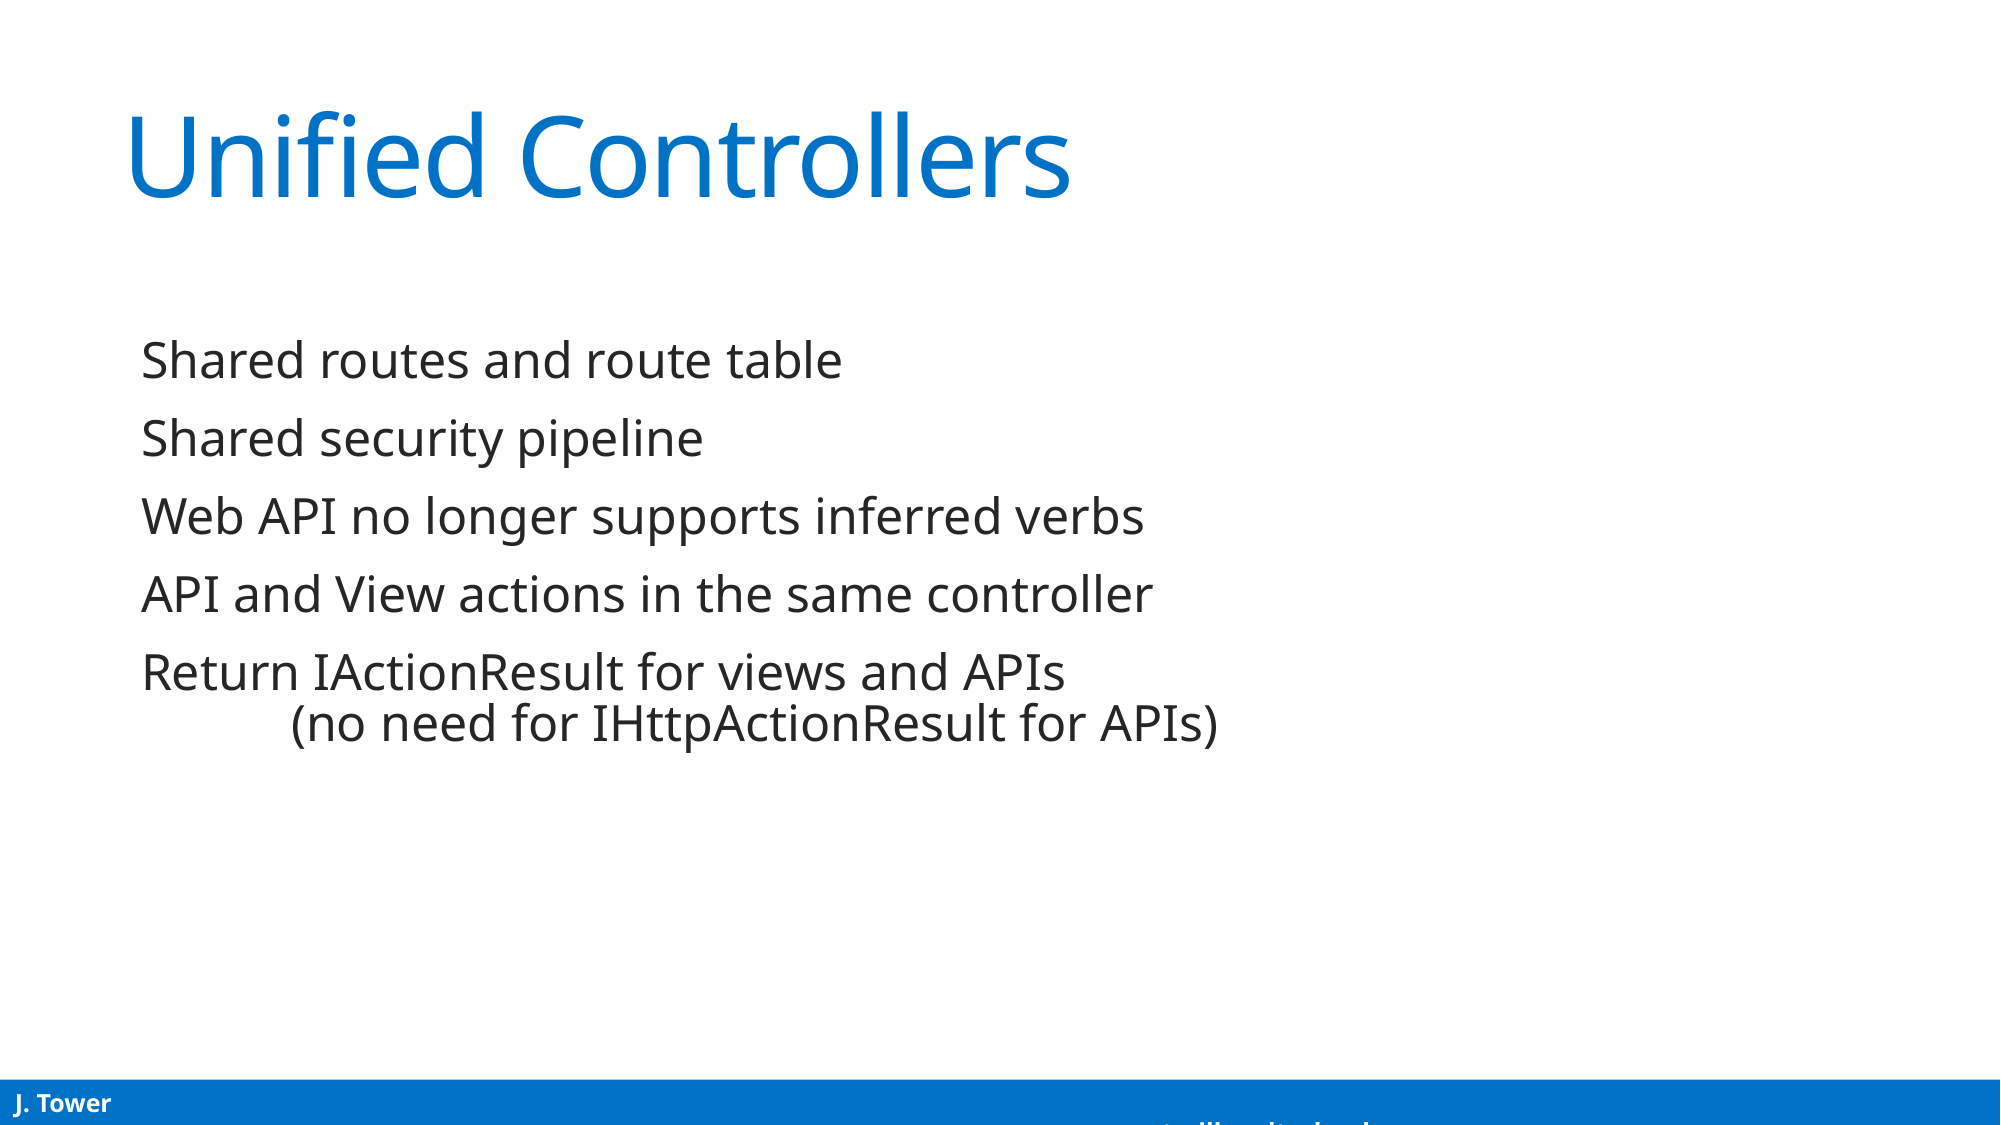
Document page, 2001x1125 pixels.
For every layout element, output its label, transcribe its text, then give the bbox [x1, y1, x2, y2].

title Unified Controllers [107, 81, 1875, 244]
list Shared routes and route table Shared security pipeline Web API no longer supports inferred verbs API and View actions in the same controller Return IActionResult for views and APIs (no need for IHttpActionResult for APIs) [111, 329, 1876, 948]
